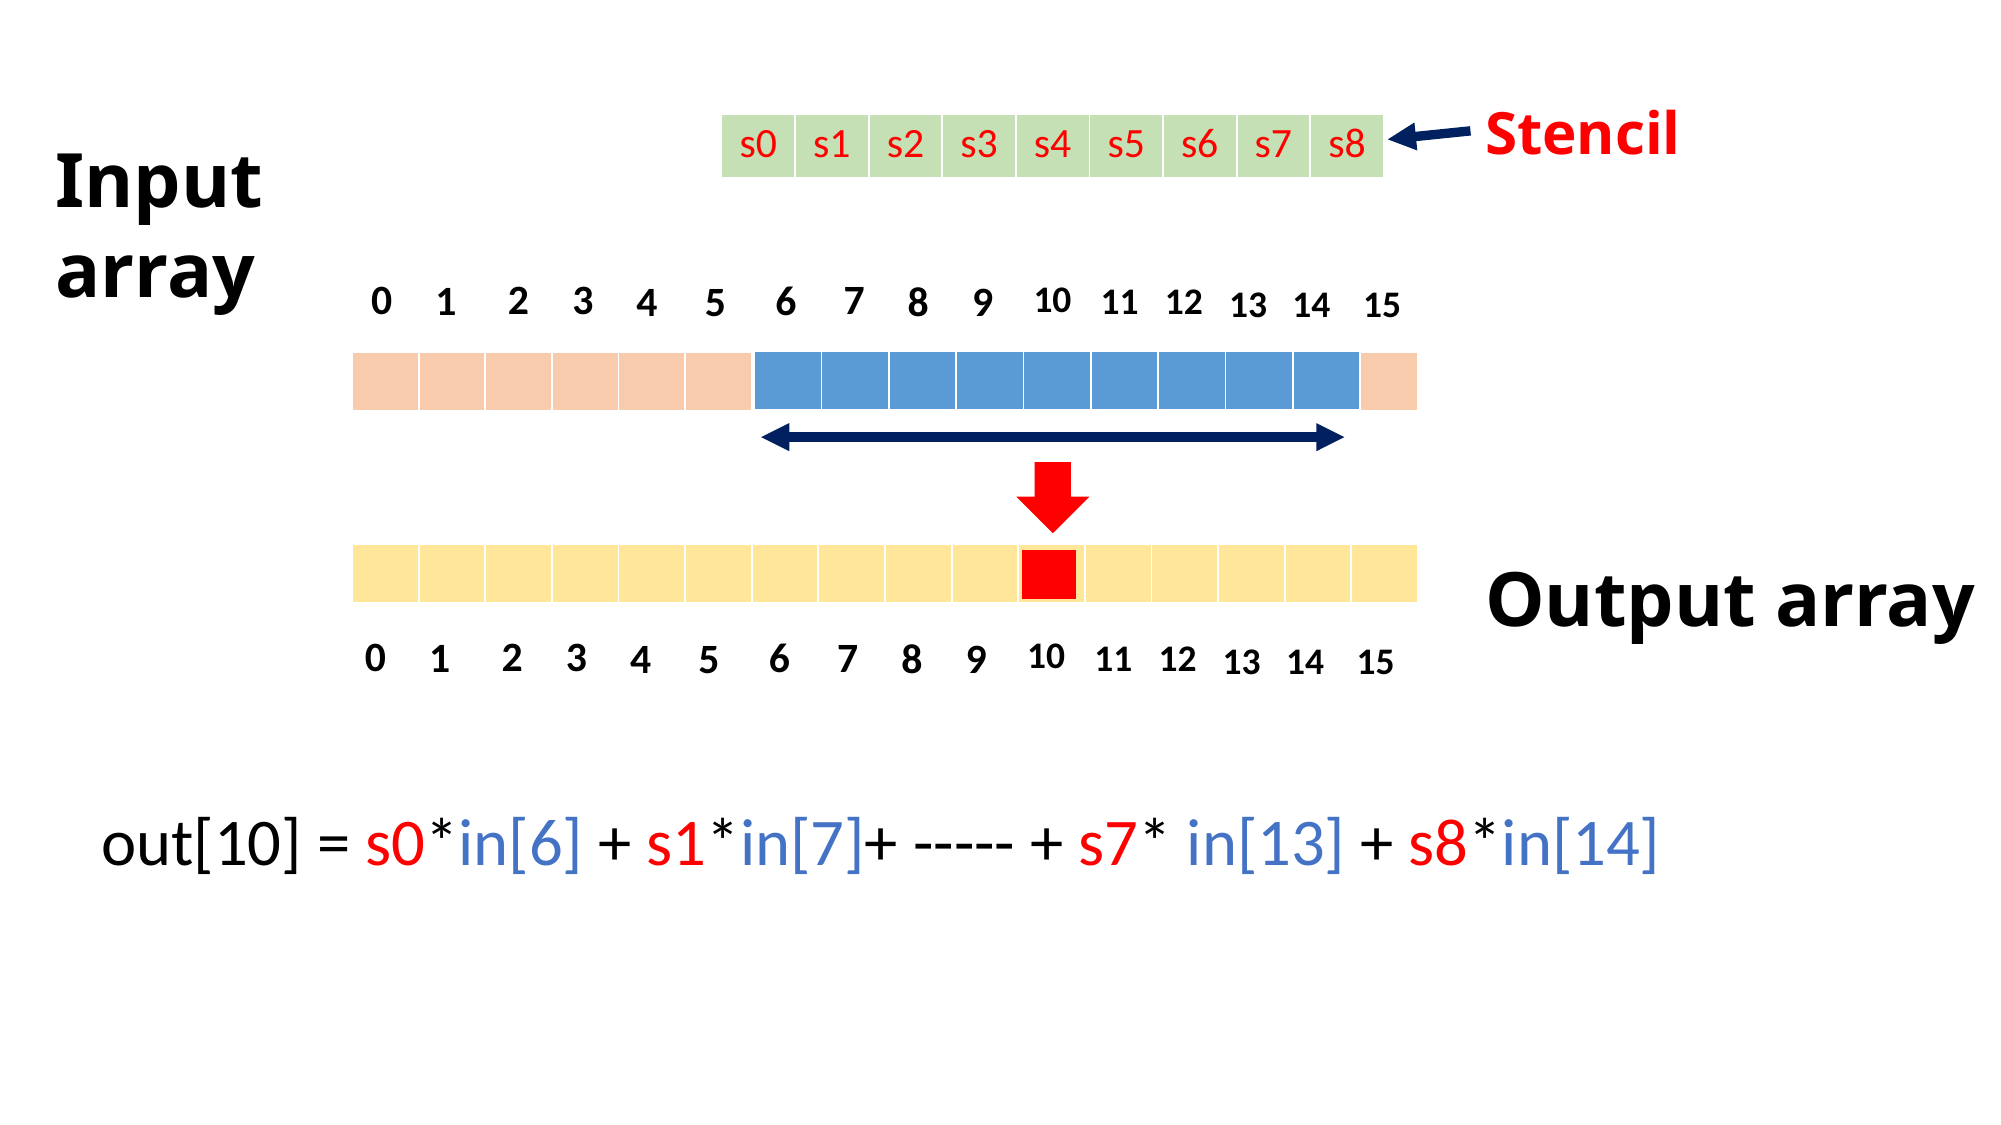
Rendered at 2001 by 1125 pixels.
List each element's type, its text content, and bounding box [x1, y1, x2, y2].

text_box 9 [957, 267, 1022, 332]
table_header s5 [1090, 115, 1162, 177]
text_box 14 [1271, 629, 1341, 689]
table_header s3 [943, 115, 1015, 177]
text_box 14 [1277, 272, 1348, 332]
table_header [420, 353, 484, 410]
text_box 1 [420, 266, 483, 331]
table_header [1361, 353, 1417, 410]
table_header [619, 545, 684, 602]
table_header [486, 545, 551, 602]
text_box Output array [1470, 544, 2000, 650]
table_header [1219, 545, 1284, 602]
text_box 11 [1085, 269, 1150, 329]
text_box 4 [621, 267, 687, 332]
table_header [753, 545, 817, 602]
table_header [1086, 545, 1151, 602]
text_box 2 [493, 265, 557, 331]
table_header [353, 353, 418, 410]
text_box 7 [822, 622, 887, 688]
text_box 10 [1018, 267, 1118, 327]
text_box 12 [1150, 269, 1222, 330]
table_header [1019, 545, 1084, 602]
text_box Stencil [1470, 88, 1942, 174]
text_box out[10] = s0*in[6] + s1*in[7]+ ----- + s7* in[13] + s8*in[14] [86, 791, 1957, 886]
table_header s4 [1017, 115, 1089, 177]
table_header [1159, 352, 1225, 409]
table_header [686, 545, 751, 602]
table_header s1 [796, 115, 868, 177]
table_header [353, 545, 418, 602]
table_header [1092, 352, 1157, 409]
text_box 3 [551, 622, 616, 688]
table_header s6 [1164, 115, 1236, 177]
text_box 2 [486, 622, 551, 688]
table_header s7 [1238, 115, 1309, 177]
text_box 0 [356, 265, 415, 331]
text_box [1022, 550, 1076, 599]
text_box 6 [754, 623, 819, 689]
table_header [822, 352, 888, 409]
table_header [420, 545, 484, 602]
text_box 5 [683, 624, 748, 689]
table_header [953, 545, 1017, 602]
table_header [1226, 352, 1292, 409]
text_box 10 [1012, 624, 1112, 684]
table_header [957, 352, 1023, 409]
table_header [686, 353, 751, 410]
table_header [1294, 352, 1359, 409]
table_header s0 [722, 115, 794, 177]
text_box 1 [414, 623, 477, 688]
table_header [553, 545, 618, 602]
table_header [1024, 352, 1090, 409]
table_header [553, 353, 618, 410]
text_box 13 [1214, 272, 1277, 332]
table_header [755, 352, 821, 409]
text_box [1016, 462, 1090, 534]
table_header [619, 353, 684, 410]
text_box 8 [886, 624, 950, 689]
table_header [486, 353, 551, 410]
text_box 0 [349, 622, 409, 688]
text_box 11 [1079, 626, 1143, 686]
text_box 8 [893, 267, 957, 332]
text_box 12 [1143, 626, 1215, 687]
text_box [1387, 131, 1471, 140]
table_header s2 [870, 115, 941, 177]
table_header [1286, 545, 1350, 602]
text_box 15 [1341, 629, 1413, 690]
text_box 4 [615, 624, 680, 689]
table_header [819, 545, 884, 602]
text_box 9 [950, 624, 1016, 689]
text_box 7 [828, 265, 893, 331]
table_header [886, 545, 951, 602]
text_box 3 [557, 265, 622, 331]
text_box 13 [1208, 629, 1271, 689]
text_box Input array [40, 124, 487, 320]
table_header [890, 352, 955, 409]
table_header [1352, 545, 1417, 602]
text_box 6 [760, 266, 825, 332]
table_header s8 [1311, 115, 1383, 177]
text_box 5 [689, 267, 755, 332]
table_header [1152, 545, 1217, 602]
text_box 15 [1348, 272, 1420, 333]
